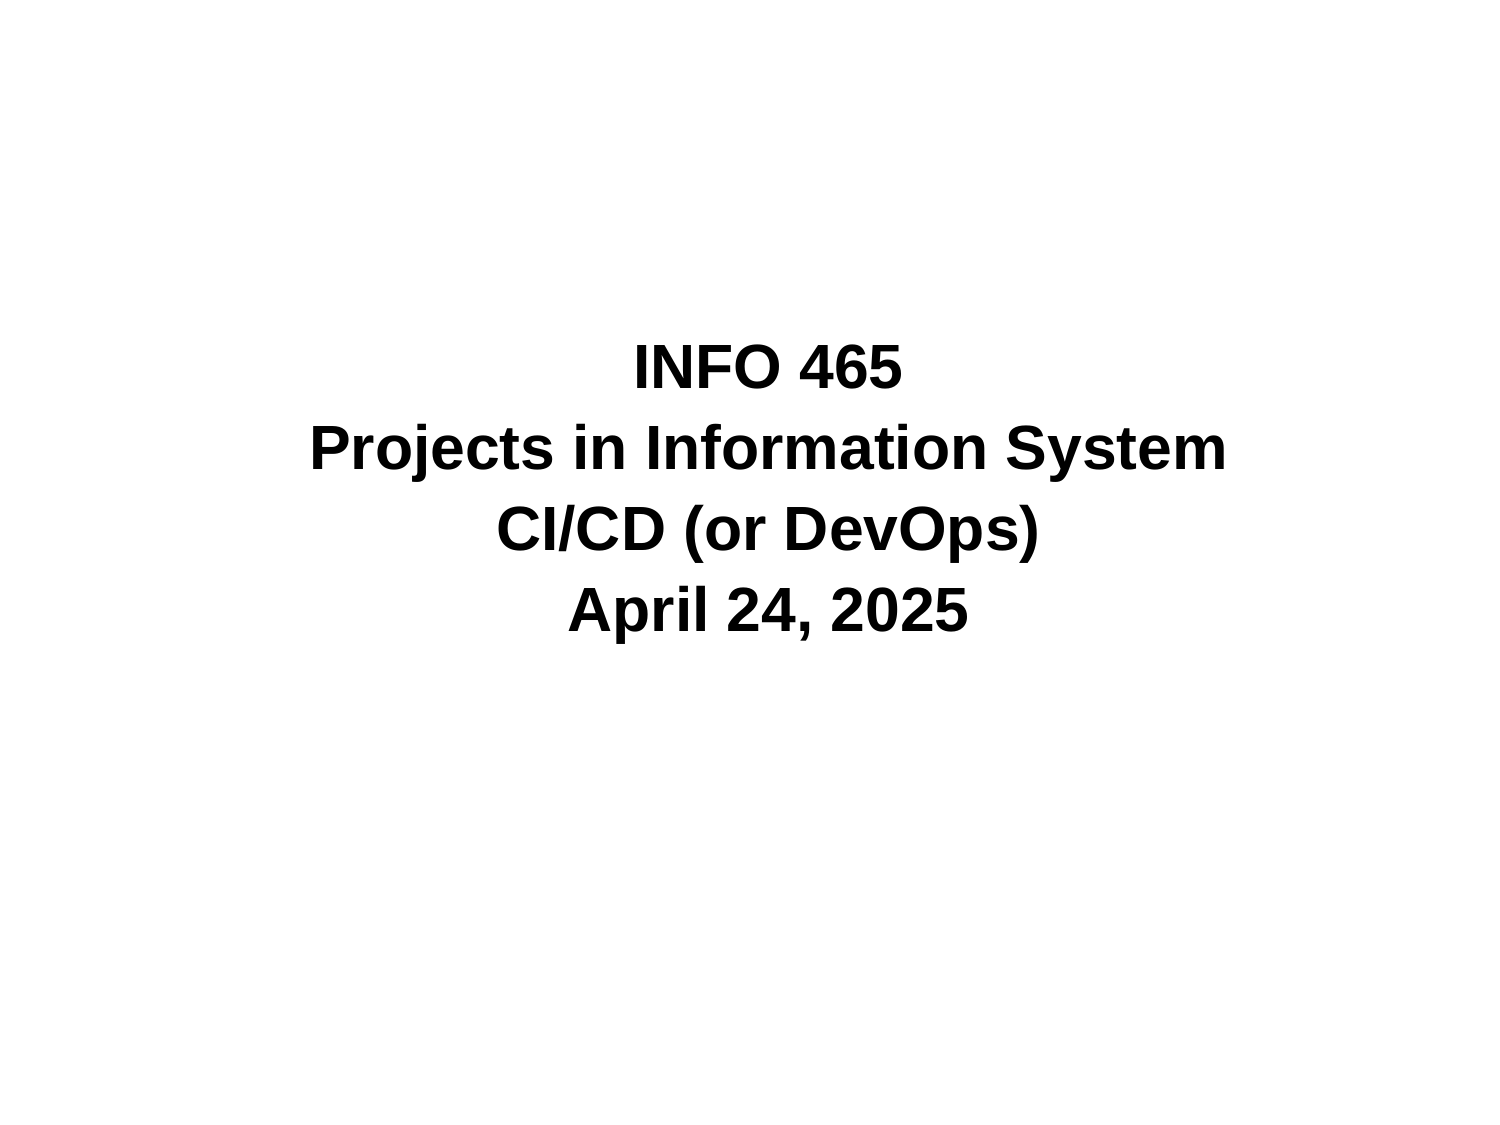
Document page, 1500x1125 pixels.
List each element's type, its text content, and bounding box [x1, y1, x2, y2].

list INFO 465 Projects in Information System CI/CD (or DevOps) April 24, 2025 [88, 317, 1393, 373]
